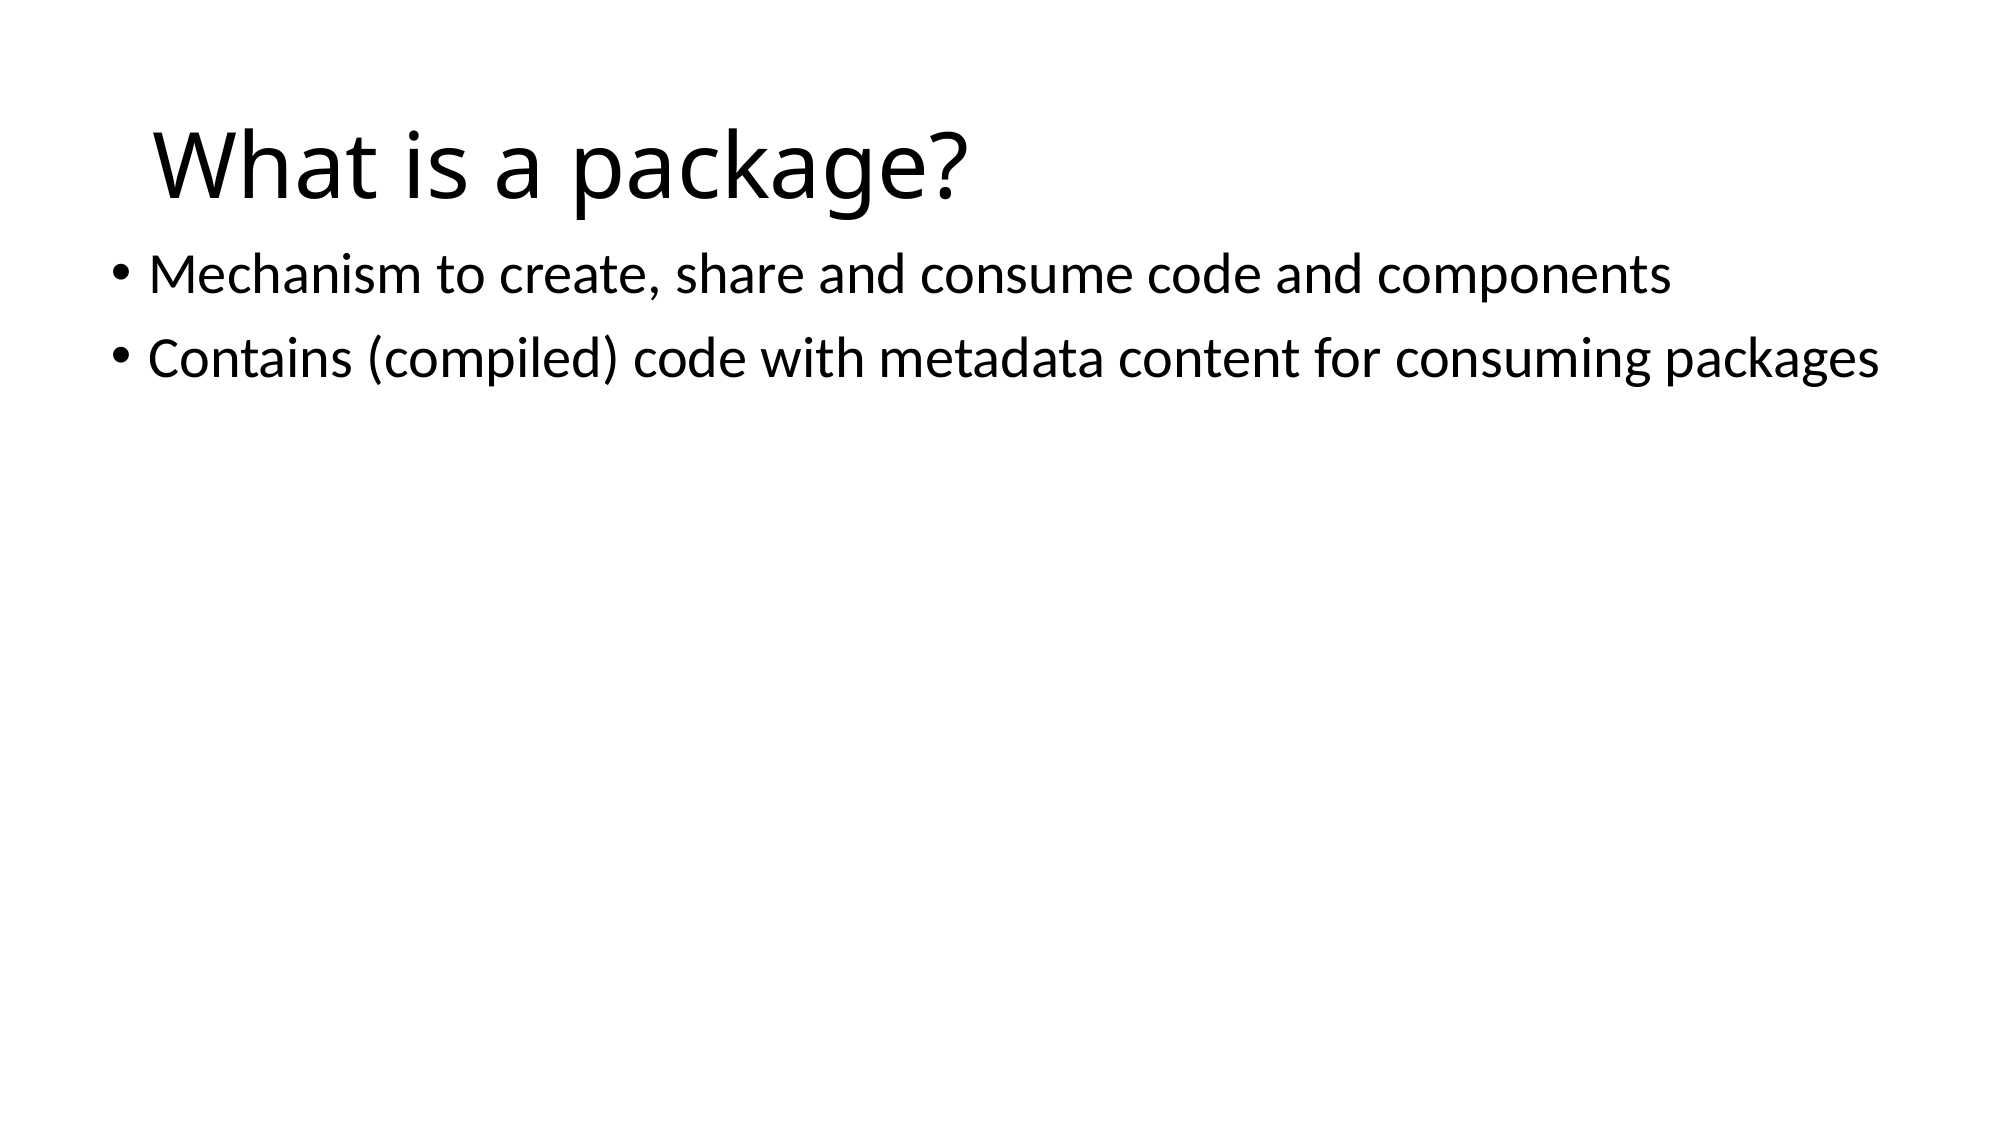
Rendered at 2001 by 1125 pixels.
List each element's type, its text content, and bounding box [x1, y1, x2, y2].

title What is a package? [137, 59, 1863, 235]
list Mechanism to create, share and consume code and components Contains (compiled) code with metadata content for consuming packages [95, 235, 1904, 547]
